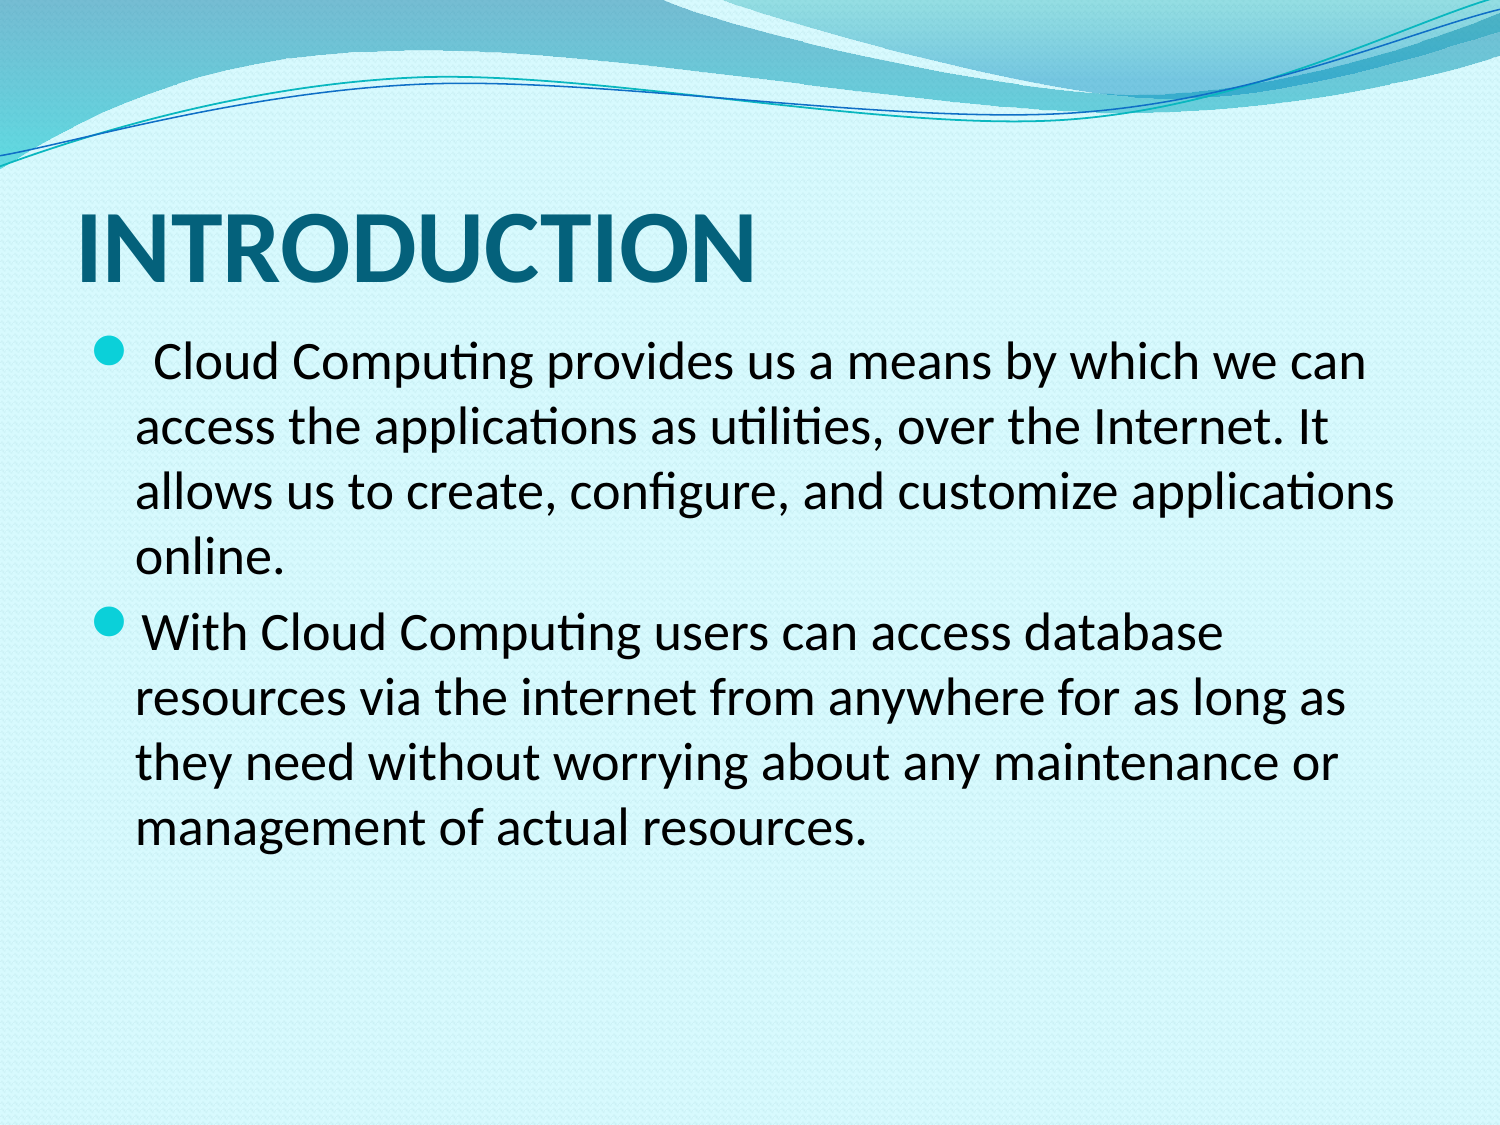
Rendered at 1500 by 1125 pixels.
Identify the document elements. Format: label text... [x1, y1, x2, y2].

title INTRODUCTION [75, 115, 1425, 303]
list Cloud Computing provides us a means by which we can access the applications as utilities, over the Internet. It allows us to create, configure, and customize applications online. With Cloud Computing users can access database resources via the internet from anywhere for as long as they need without worrying about any maintenance or management of actual resources. [75, 317, 1425, 1038]
